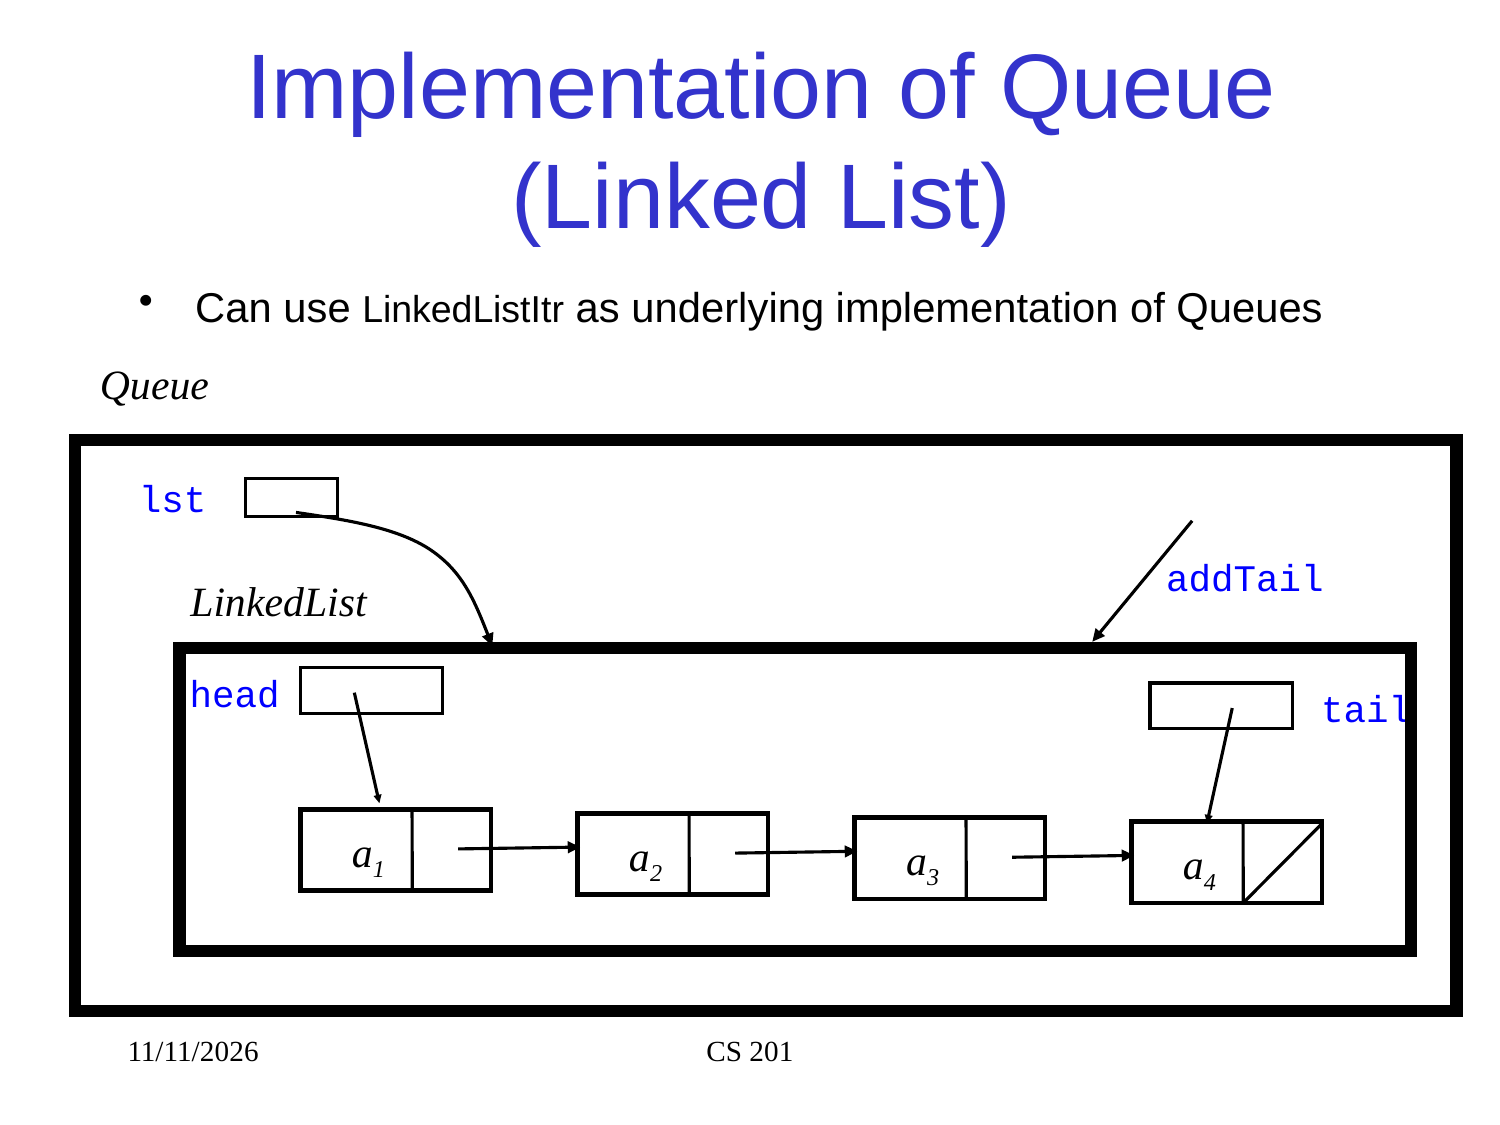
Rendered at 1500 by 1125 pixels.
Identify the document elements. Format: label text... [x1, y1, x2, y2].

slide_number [112, 1025, 425, 1100]
footer CS 201 [512, 1025, 988, 1100]
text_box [1092, 520, 1339, 642]
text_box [174, 512, 1412, 951]
title Implementation of Queue (Linked List) [123, 42, 1399, 231]
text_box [74, 349, 1457, 1011]
list Can use LinkedListItr as underlying implementation of Queues [123, 273, 1399, 349]
